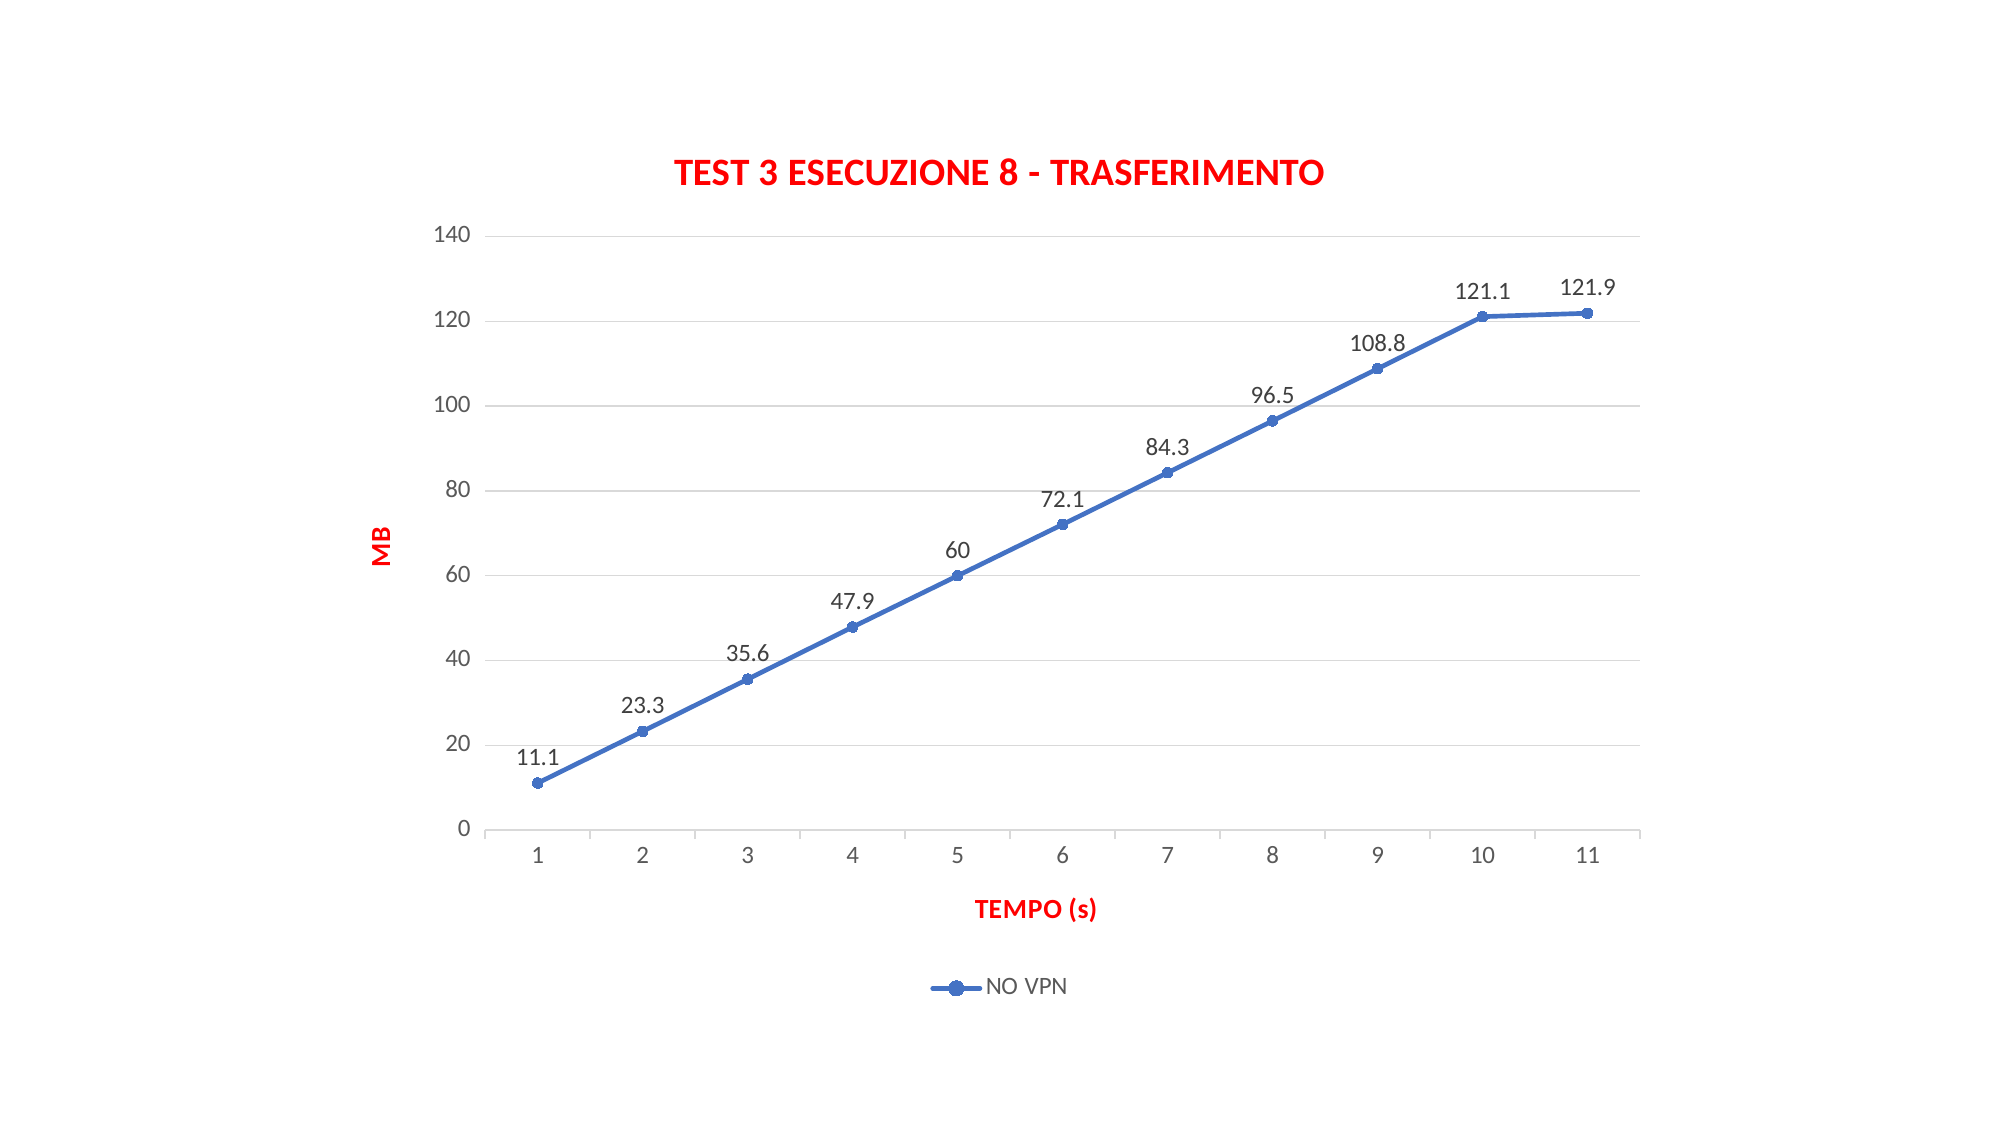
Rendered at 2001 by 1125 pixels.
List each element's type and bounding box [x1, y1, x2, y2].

chart [333, 117, 1667, 1007]
